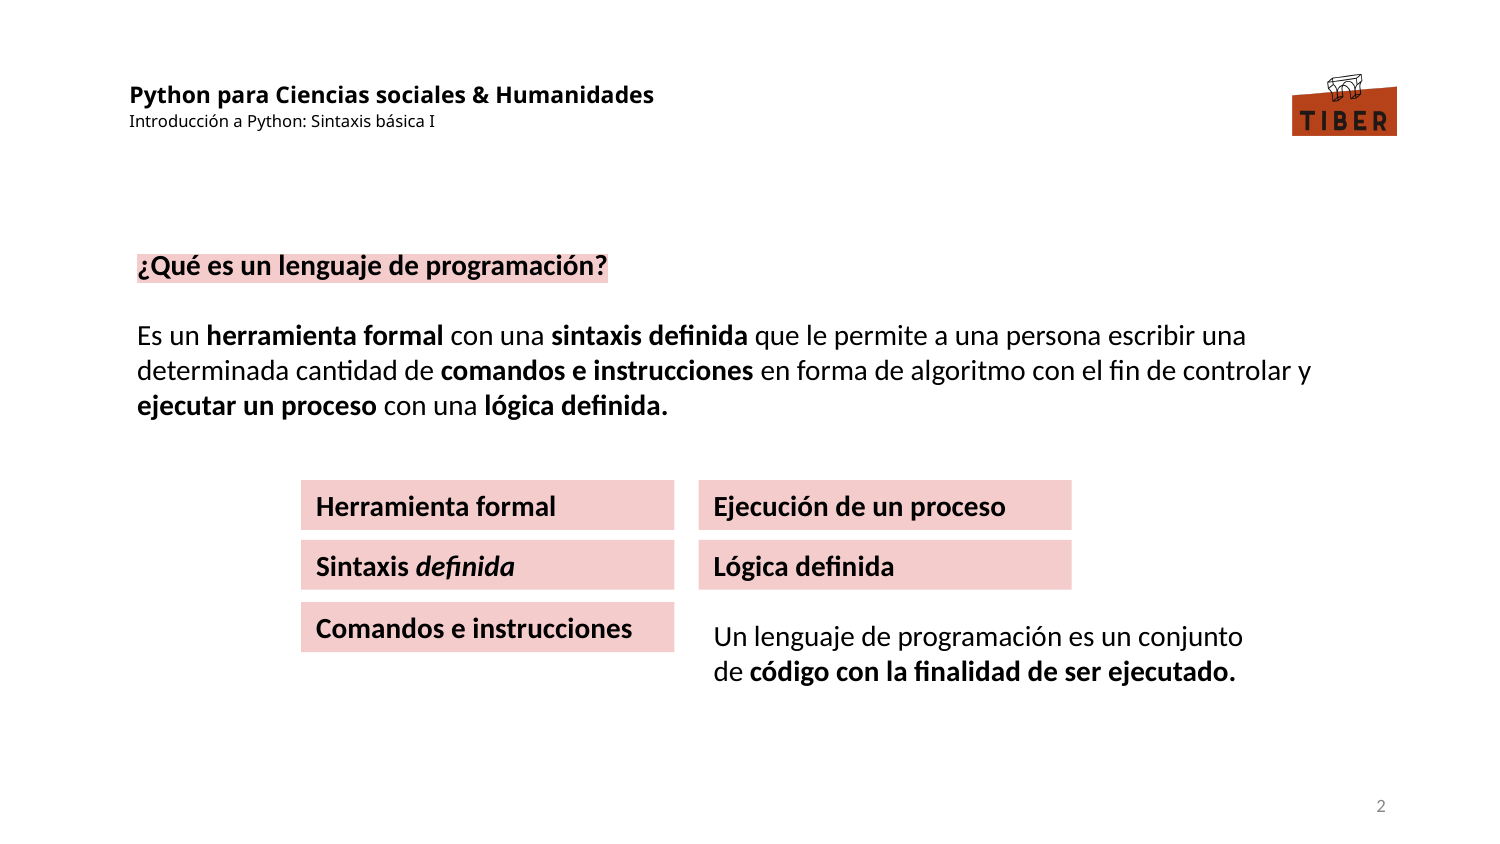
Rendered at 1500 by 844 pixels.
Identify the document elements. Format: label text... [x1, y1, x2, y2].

text_box [279, 449, 1090, 677]
text_box ¿Qué es un lenguaje de programación? Es un herramienta formal con una sintaxis definida que le permite a una persona escribir una determinada cantidad de comandos e instrucciones en forma de algoritmo con el fin de controlar y ejecutar un proceso con una lógica definida. [122, 231, 1378, 443]
text_box Python para Ciencias sociales & Humanidades Introducción a Python: Sintaxis básica I [118, 65, 1423, 189]
picture [1292, 71, 1398, 136]
slide_number ‹#› [1059, 782, 1397, 827]
text_box Un lenguaje de programación es un conjunto de código con la finalidad de ser ejecutado. [698, 602, 1267, 754]
